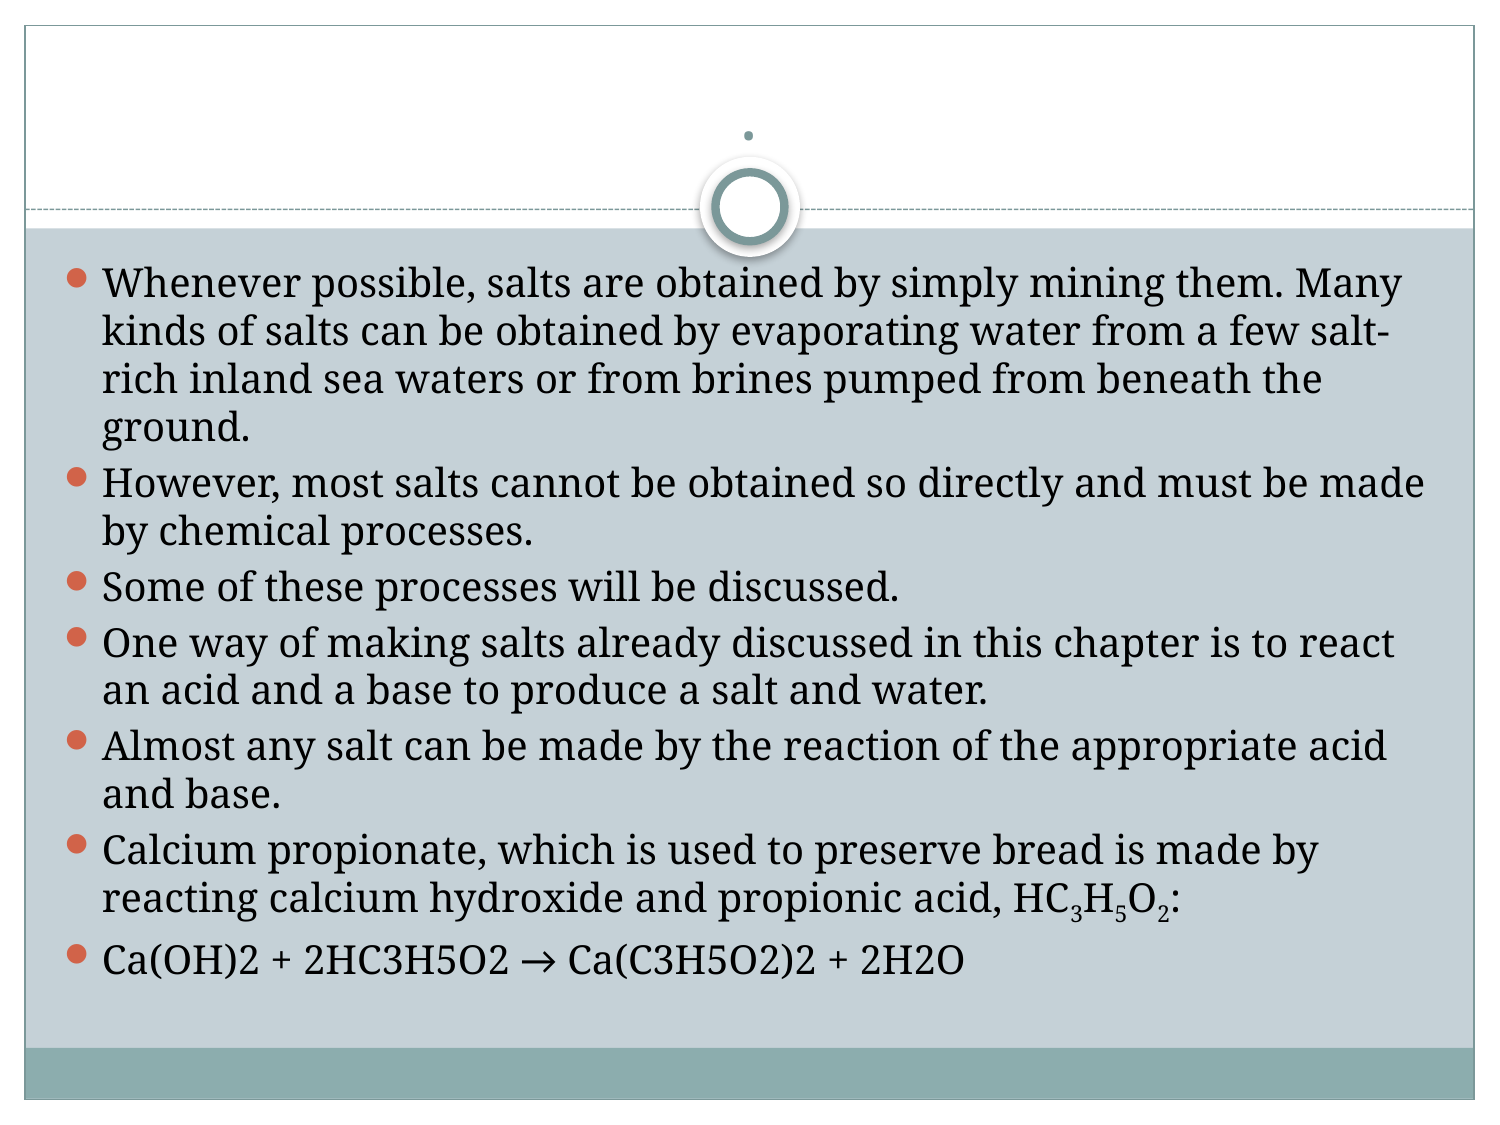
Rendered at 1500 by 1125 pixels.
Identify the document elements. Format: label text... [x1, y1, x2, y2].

title . [49, 37, 1450, 162]
list Whenever possible, salts are obtained by simply mining them. Many kinds of salts can be obtained by evaporating water from a few salt-rich inland sea waters or from brines pumped from beneath the ground. However, most salts cannot be obtained so directly and must be made by chemical processes. Some of these processes will be discussed. One way of making salts already discussed in this chapter is to react an acid and a base to produce a salt and water. Almost any salt can be made by the reaction of the appropriate acid and base. Calcium propionate, which is used to preserve bread is made by reacting calcium hydroxide and propionic acid, HC3H5O2: Ca(OH)2 + 2HC3H5O2 → Ca(C3H5O2)2 + 2H2O [49, 250, 1445, 1001]
